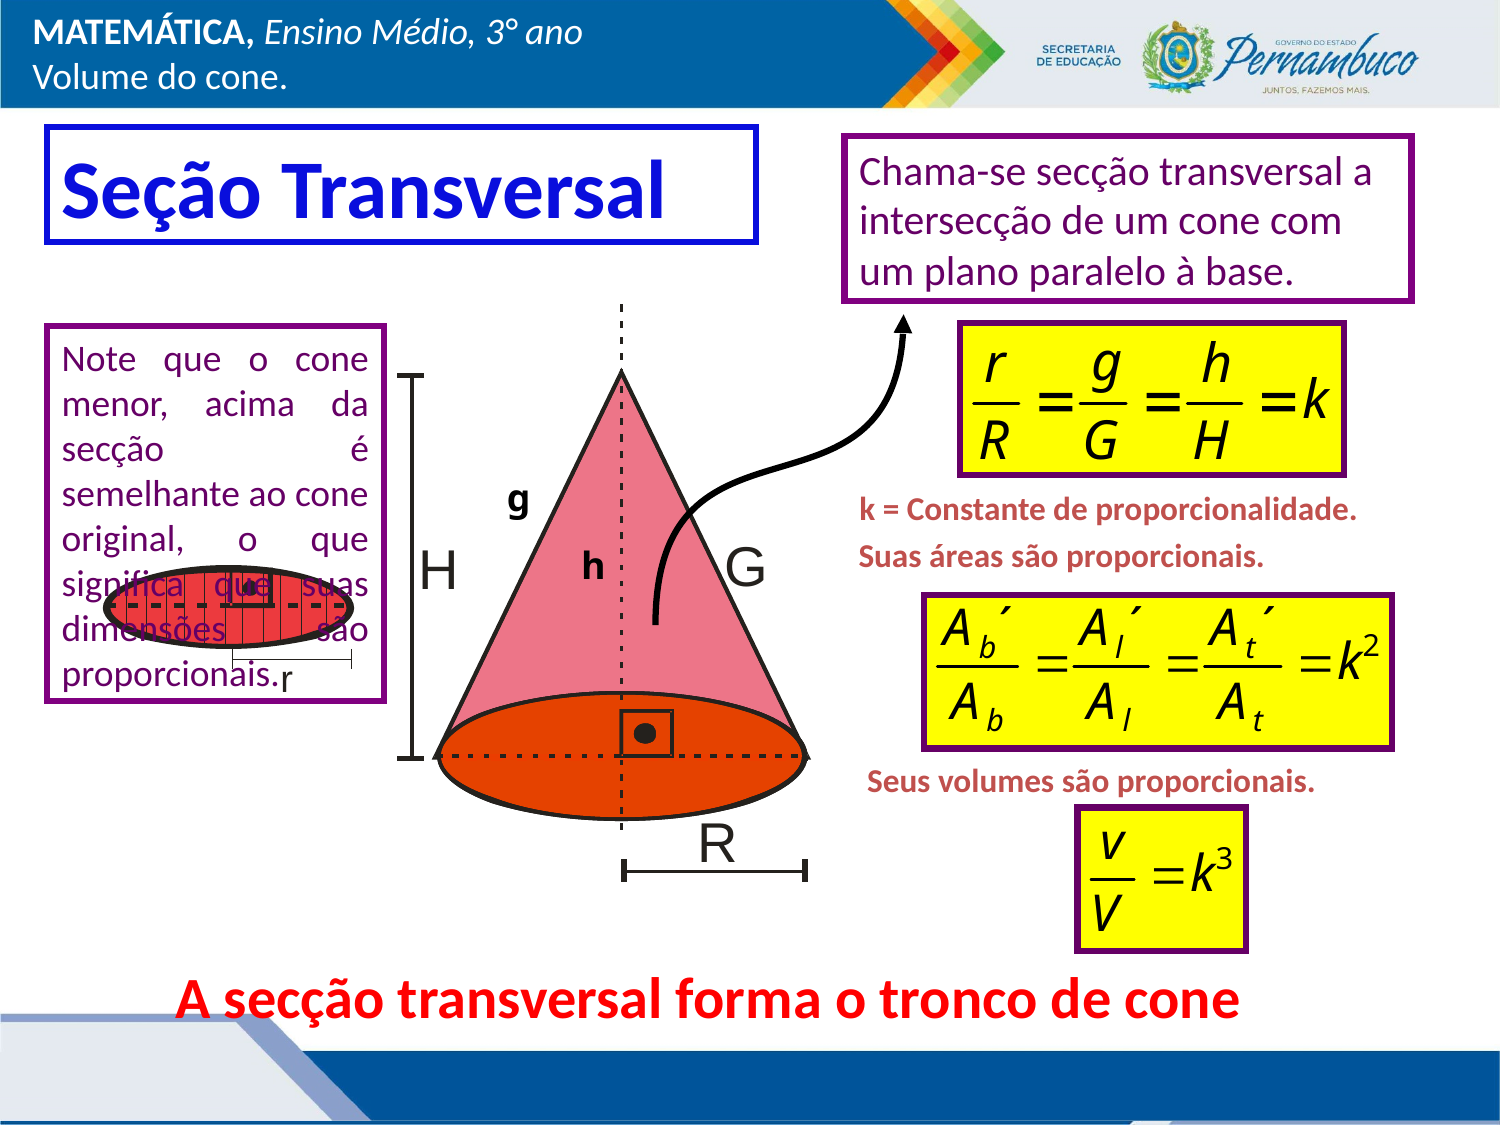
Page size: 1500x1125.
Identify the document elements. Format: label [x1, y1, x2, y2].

text_box [99, 562, 360, 696]
text_box [1080, 810, 1244, 949]
text_box [962, 326, 1341, 473]
text_box [926, 597, 1390, 746]
picture [0, 0, 1500, 1125]
text_box [395, 302, 814, 886]
text_box [623, 345, 936, 595]
